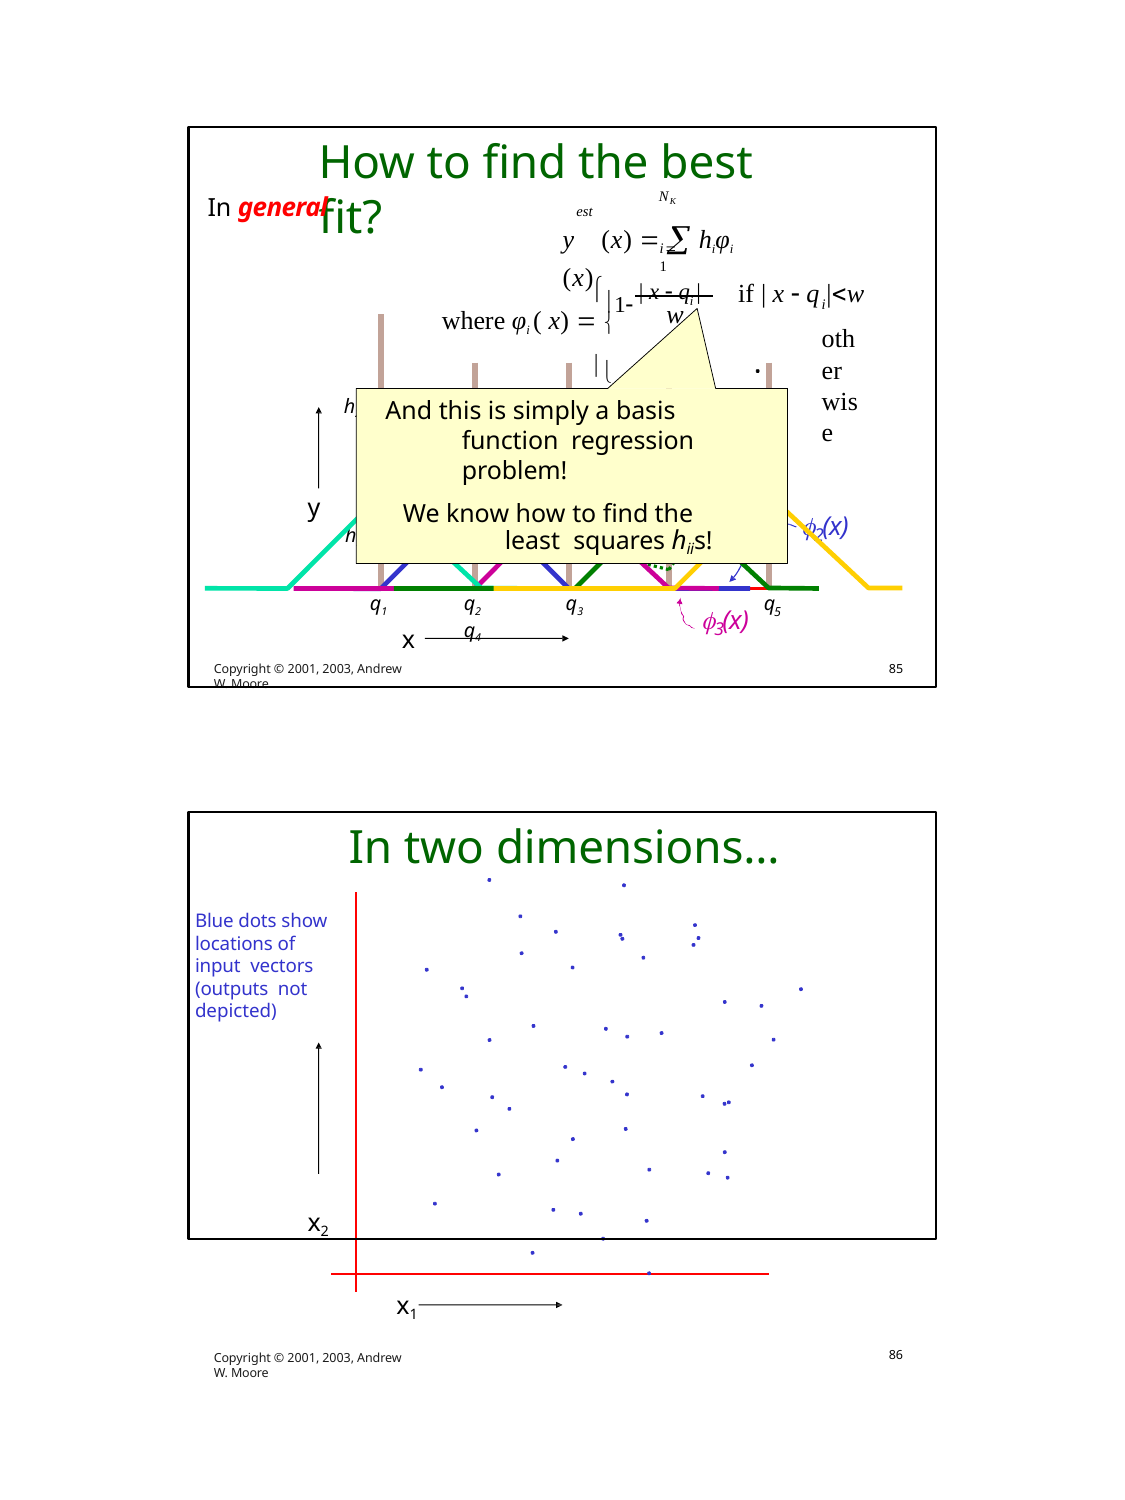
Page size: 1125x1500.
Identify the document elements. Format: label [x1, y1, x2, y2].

text_box [188, 812, 937, 1380]
text_box [886, 1344, 905, 1362]
text_box [188, 126, 937, 692]
